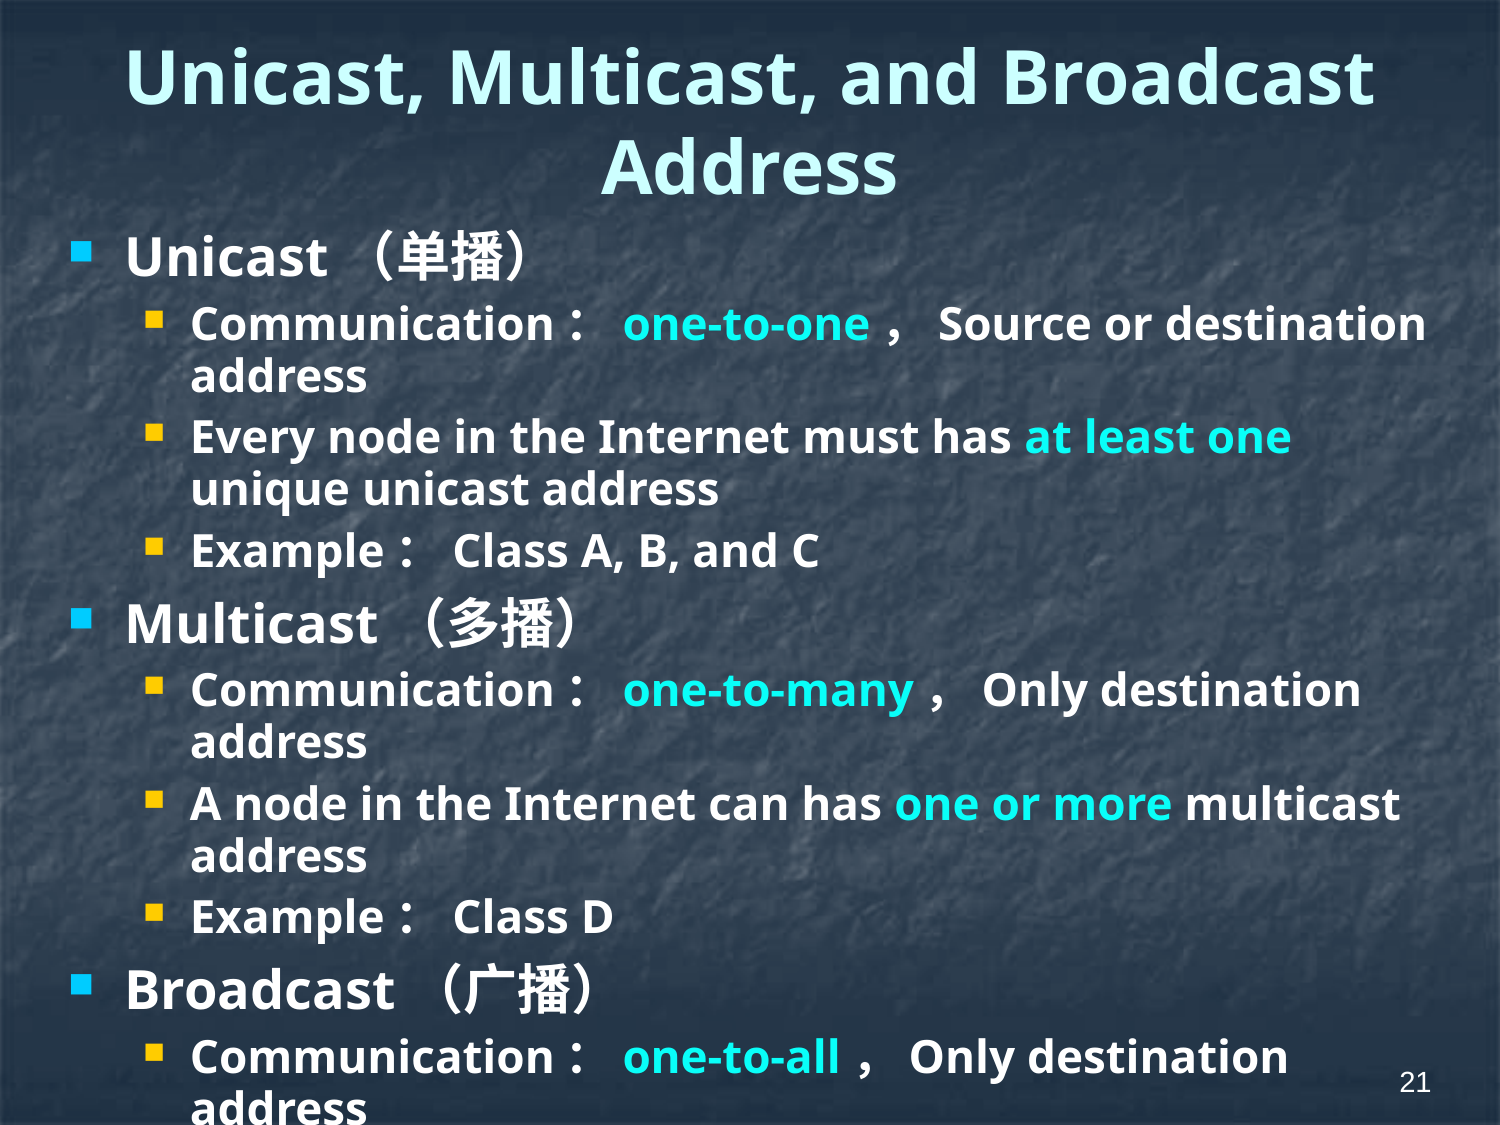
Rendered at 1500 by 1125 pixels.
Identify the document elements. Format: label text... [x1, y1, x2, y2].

slide_number 21 [1096, 1035, 1447, 1106]
title Unicast, Multicast, and Broadcast Address [53, 19, 1447, 220]
list Unicast（单播） Communication：one-to-one，Source or destination address Every node in the Internet must has at least one unique unicast address Example：Class A, B, and C Multicast（多播） Communication：one-to-many，Only destination address A node in the Internet can has one or more multicast address Example：Class D Broadcast（广播） Communication：one-to-all，Only destination address Example：direct or limited broadcast address [53, 220, 1447, 1035]
